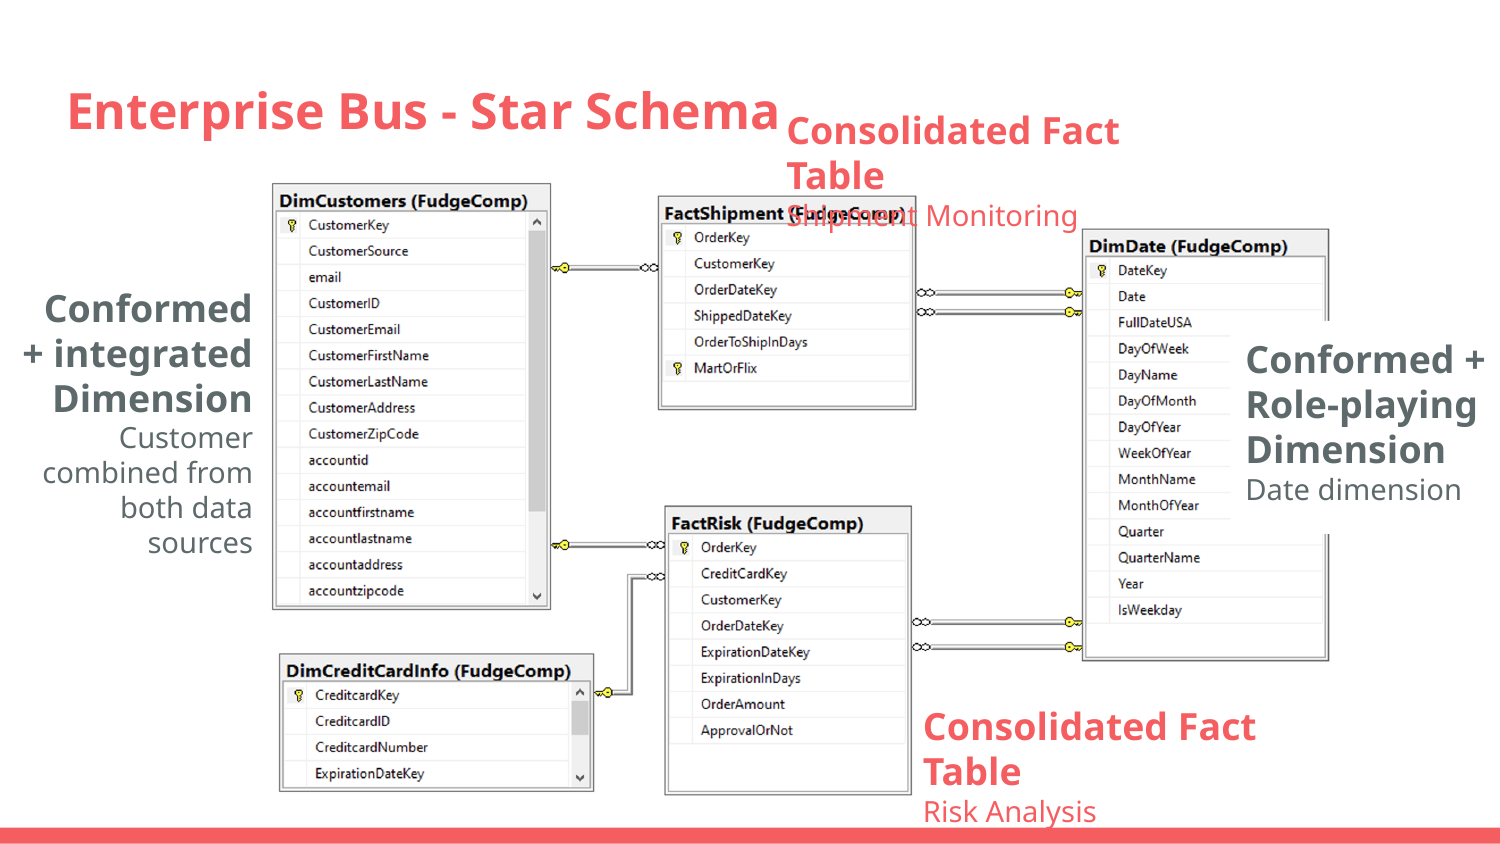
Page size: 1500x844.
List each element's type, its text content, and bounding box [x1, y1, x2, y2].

title Enterprise Bus - Star Schema [51, 64, 1449, 167]
text_box Conformed + Role-playing Dimension Date dimension [1366, 320, 1500, 534]
text_box Conformed + integrated Dimension Customer combined from both data sources [0, 269, 243, 563]
text_box Consolidated Fact Table Shipment Monitoring [771, 91, 1224, 150]
picture [248, 152, 1362, 827]
